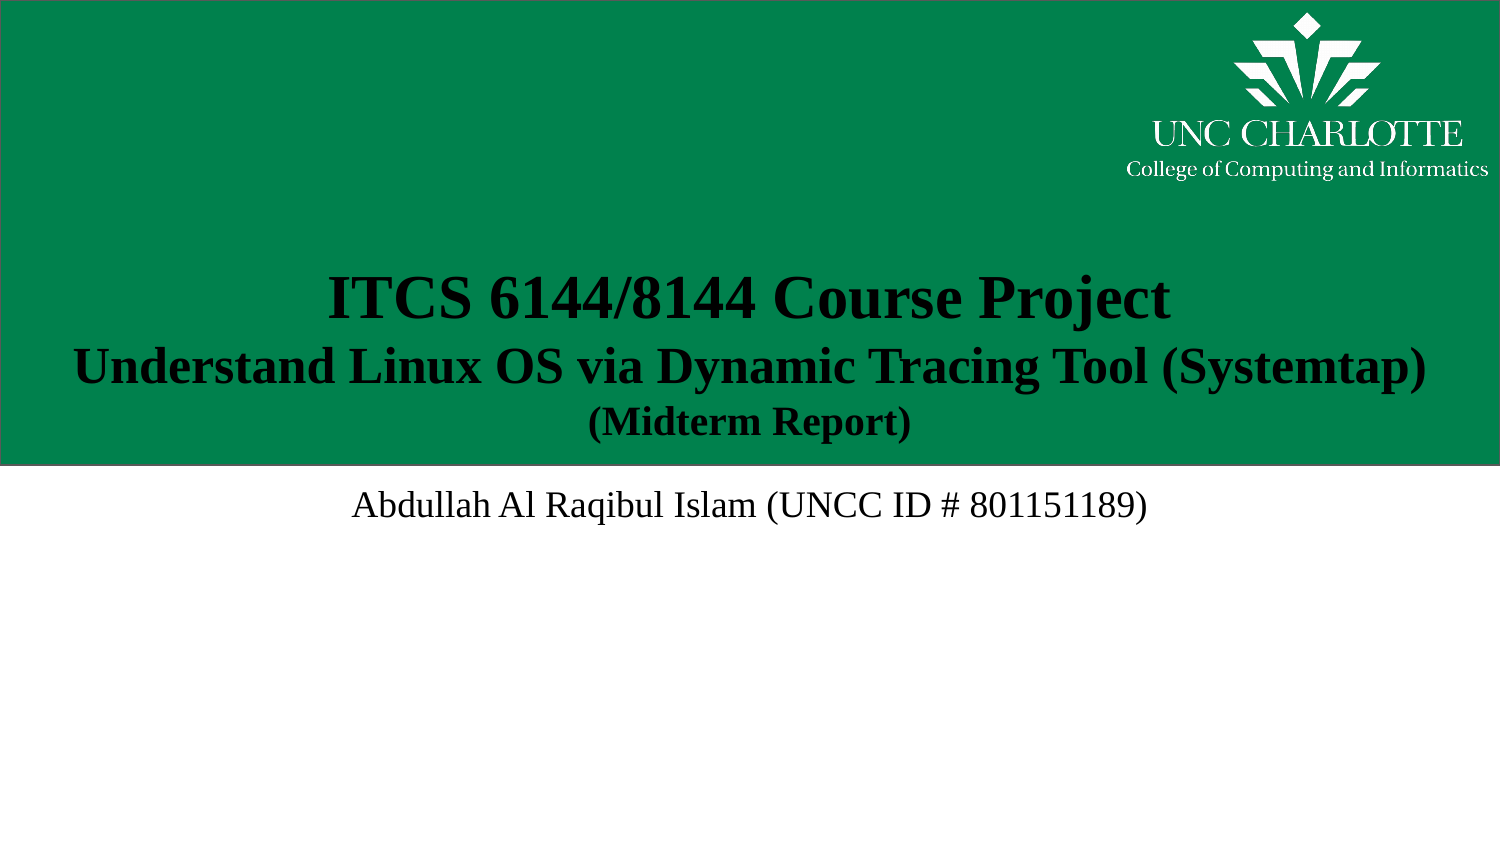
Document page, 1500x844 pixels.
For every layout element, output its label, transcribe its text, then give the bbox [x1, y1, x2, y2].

subtitle Abdullah Al Raqibul Islam (UNCC ID # 801151189) [51, 464, 1449, 595]
picture [1127, 12, 1488, 181]
title ITCS 6144/8144 Course Project Understand Linux OS via Dynamic Tracing Tool (Systemtap) (Midterm Report) [51, 122, 1449, 459]
